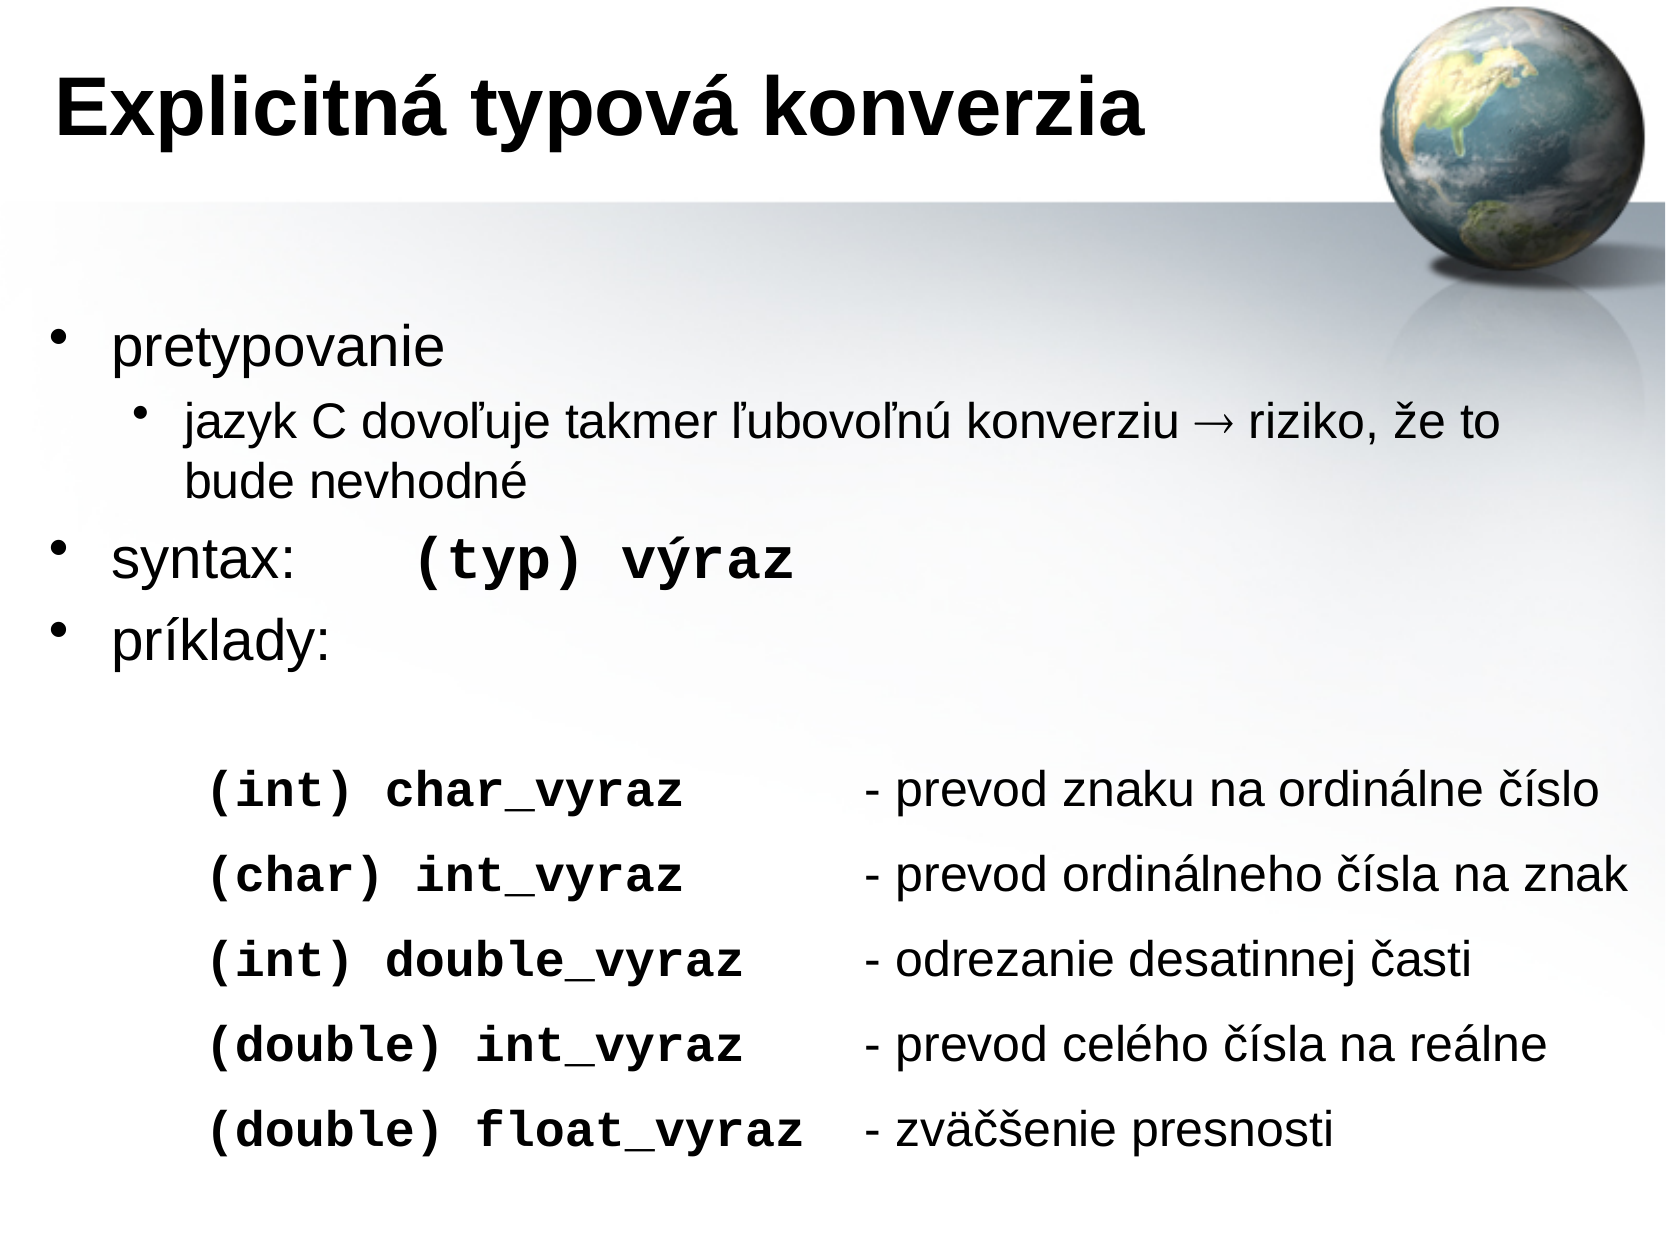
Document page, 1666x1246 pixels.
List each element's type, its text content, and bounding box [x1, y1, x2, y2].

picture [0, 0, 1666, 1246]
text_box pretypovanie jazyk C dovoľuje takmer ľubovoľnú konverziu  riziko, že to bude nevhodné syntax: (typ) výraz príklady: [32, 300, 1633, 713]
text_box (int) char_vyraz - prevod znaku na ordinálne číslo (char) int_vyraz - prevod ordinálneho čísla na znak (int) double_vyraz - odrezanie desatinnej časti (double) int_vyraz - prevod celého čísla na reálne (double) float_vyraz - zväčšenie presnosti [190, 748, 1644, 1164]
title Explicitná typová konverzia [37, 24, 1375, 179]
